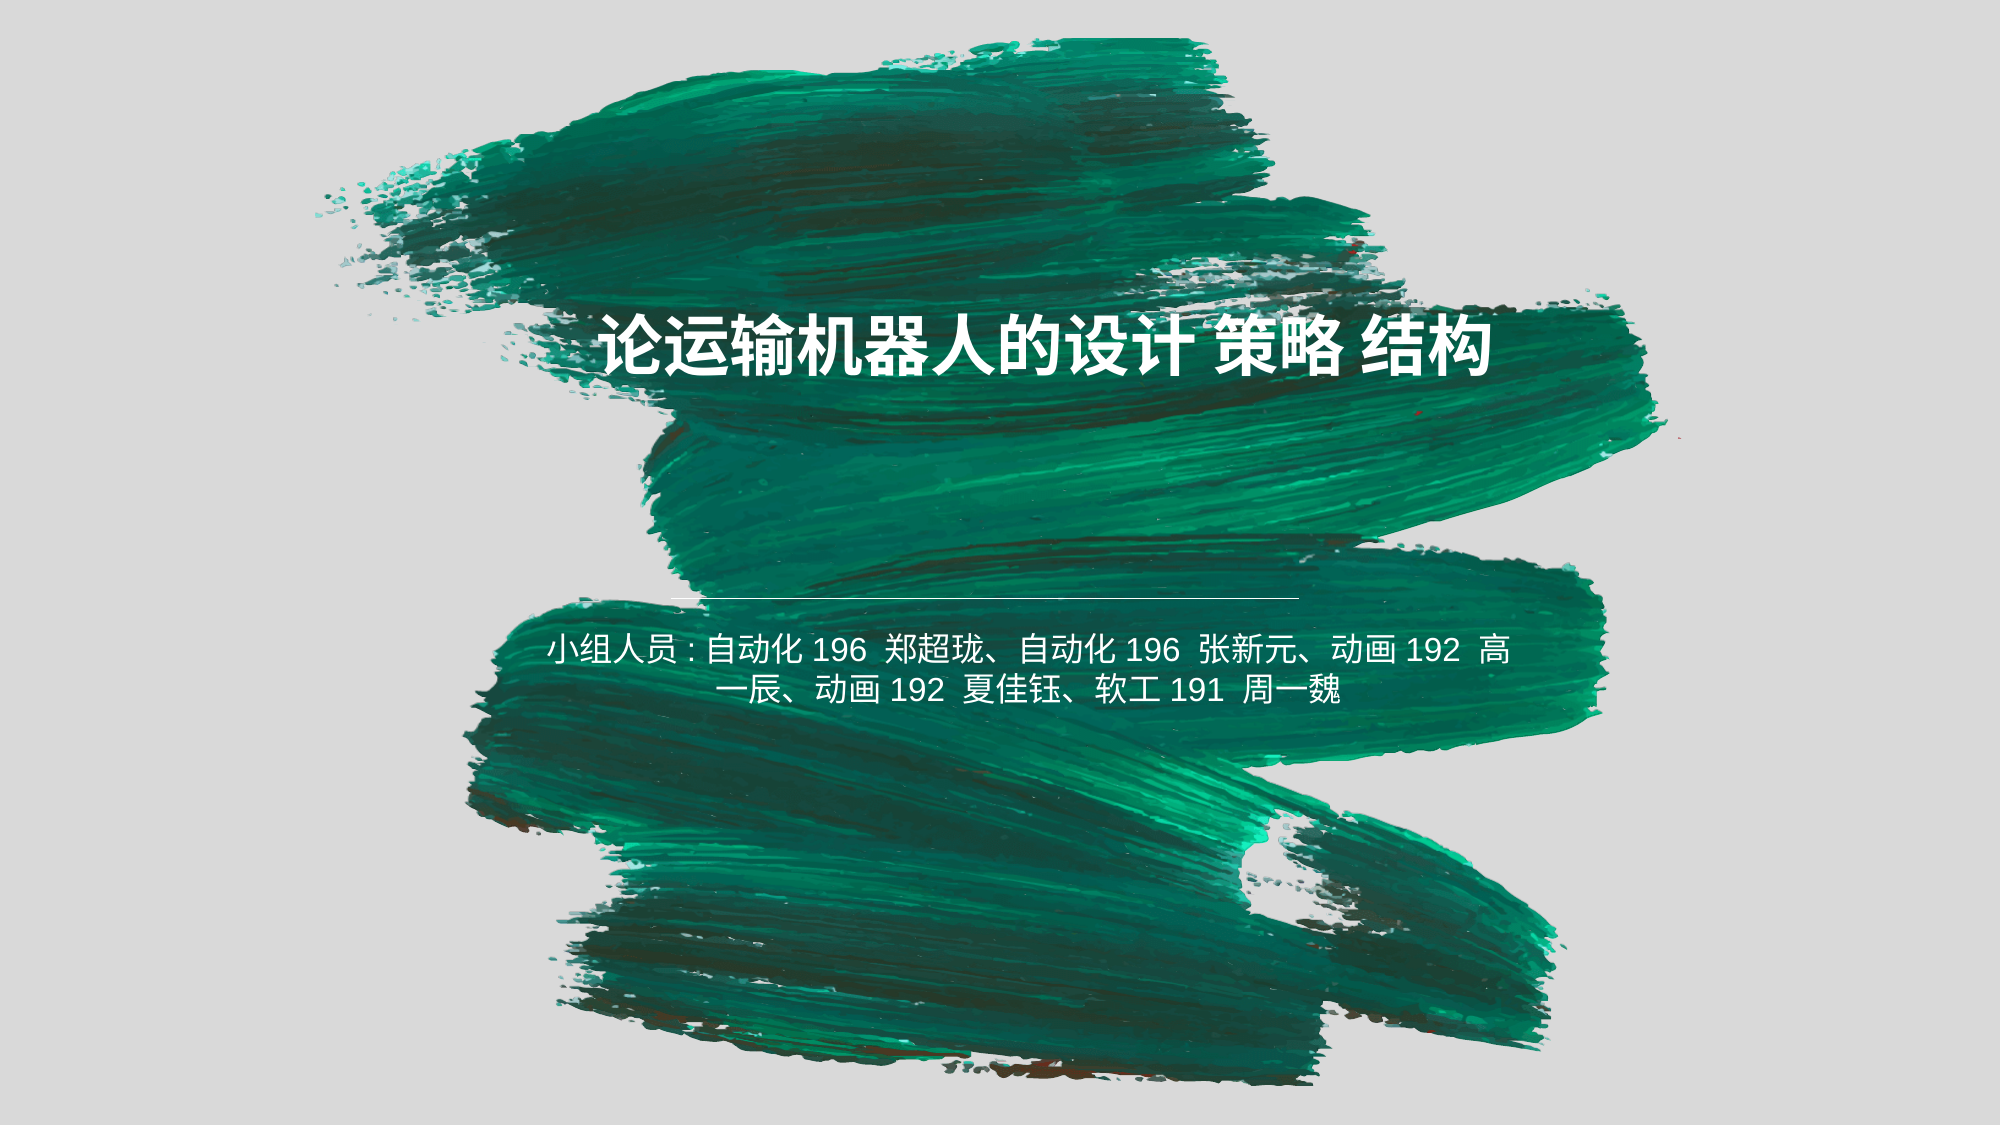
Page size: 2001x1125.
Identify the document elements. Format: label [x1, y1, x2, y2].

text_box [530, 598, 1528, 837]
text_box [315, 38, 1685, 1086]
